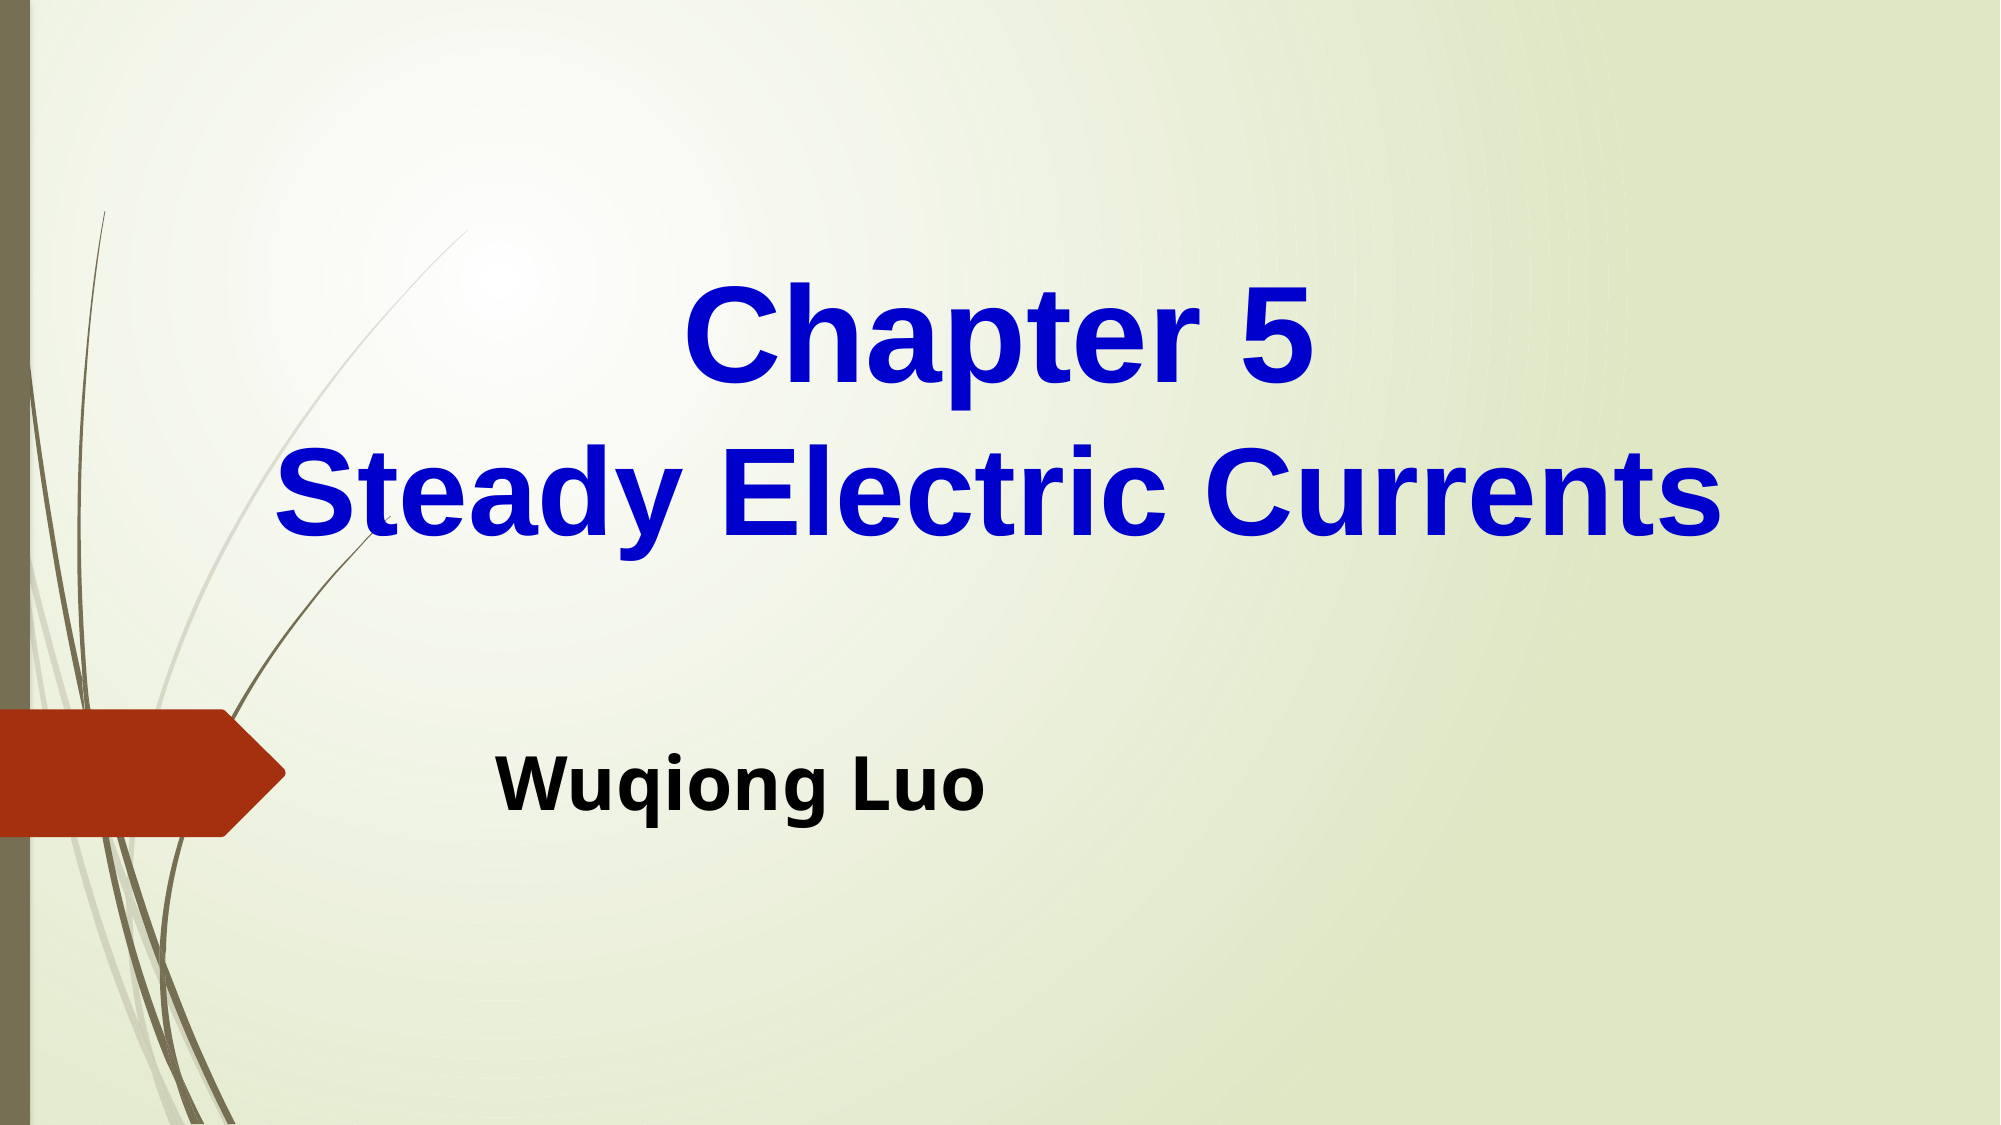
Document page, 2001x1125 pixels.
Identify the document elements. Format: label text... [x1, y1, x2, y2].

text_box Chapter 5 Steady Electric Currents [249, 208, 1750, 598]
subtitle Wuqiong Luo [480, 727, 1531, 878]
